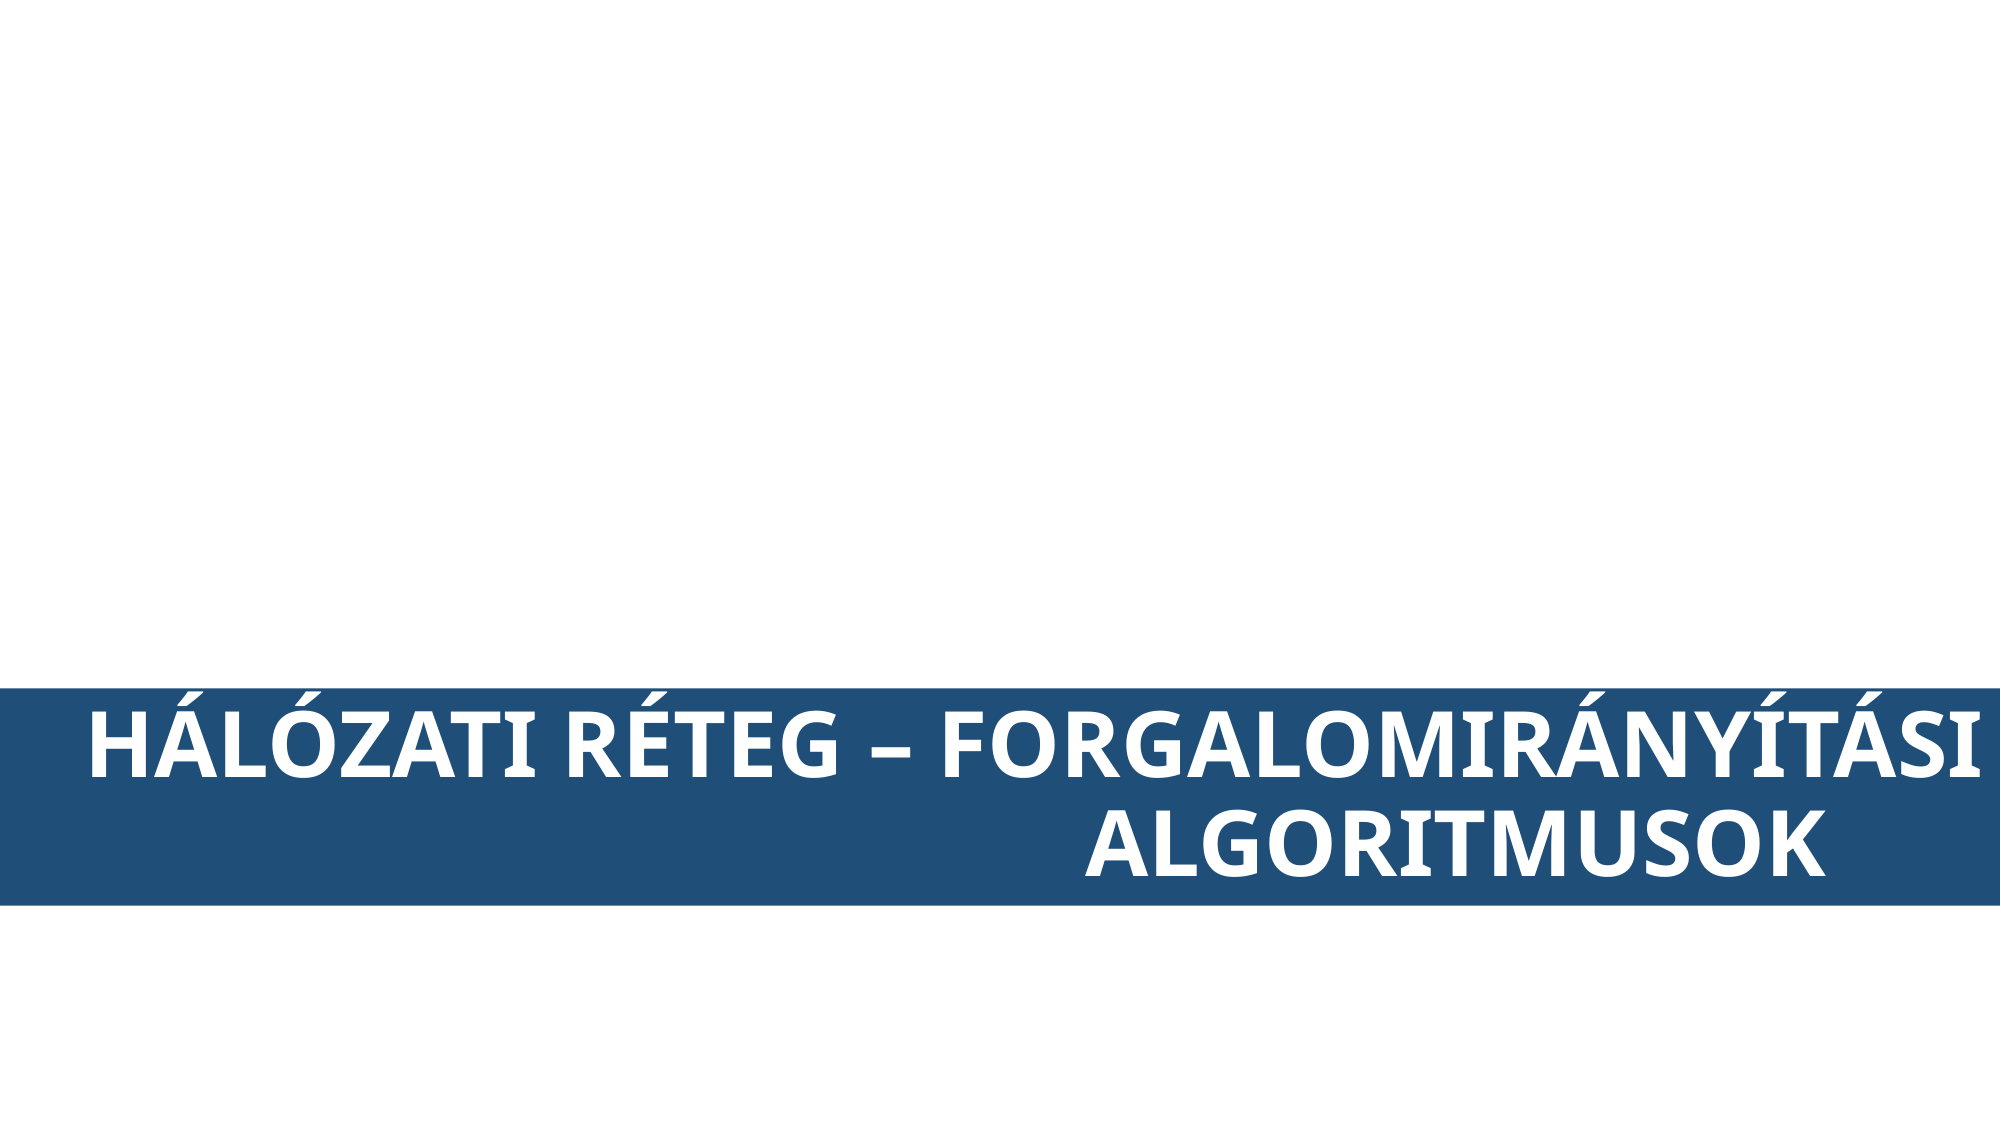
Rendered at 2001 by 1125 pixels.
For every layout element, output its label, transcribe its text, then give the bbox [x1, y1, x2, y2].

title Hálózati réteg – forgalomirányítási algoritmusok [0, 688, 2000, 906]
